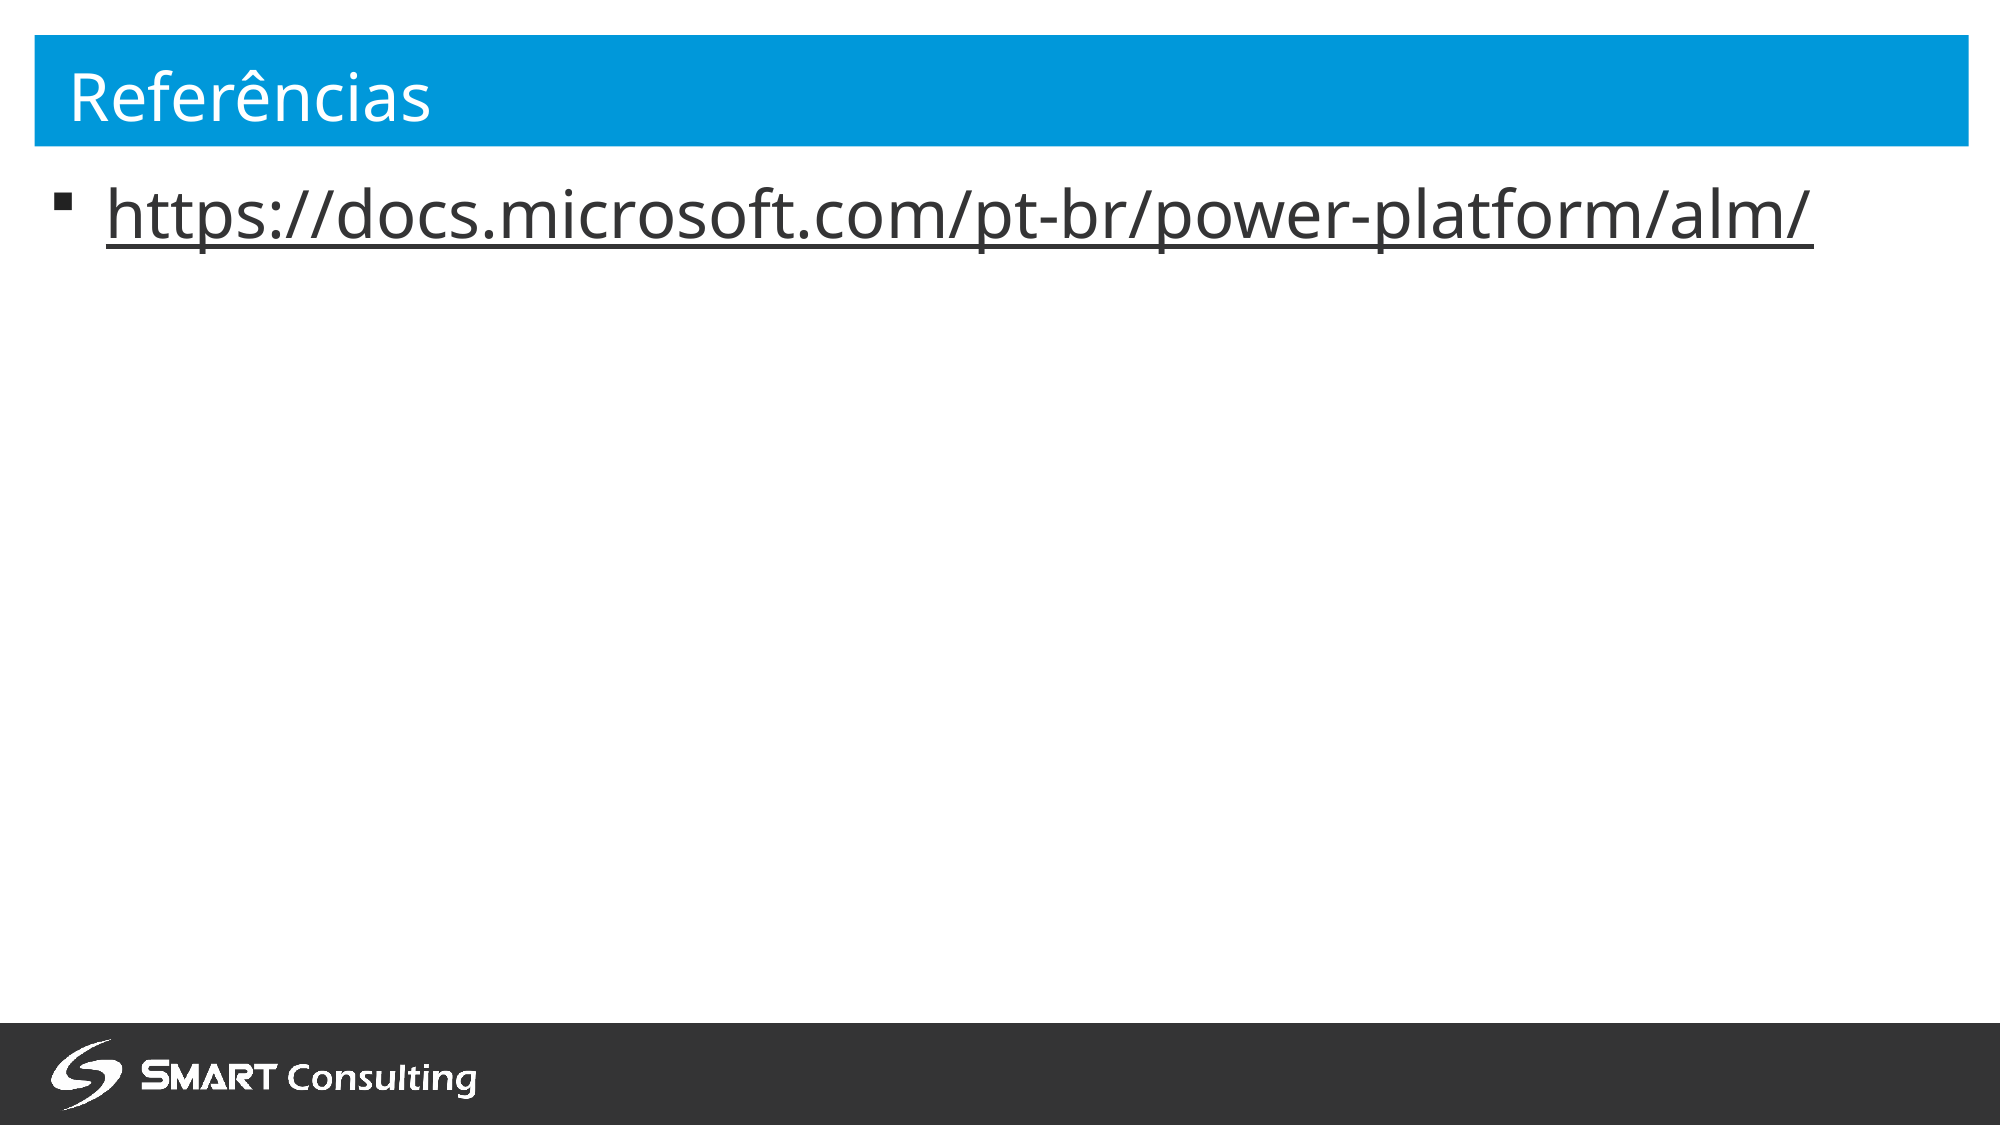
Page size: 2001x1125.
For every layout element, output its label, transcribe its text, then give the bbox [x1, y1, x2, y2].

title Referências [53, 47, 1945, 135]
list https://docs.microsoft.com/pt-br/power-platform/alm/ [34, 165, 1969, 1000]
picture [51, 1039, 476, 1111]
